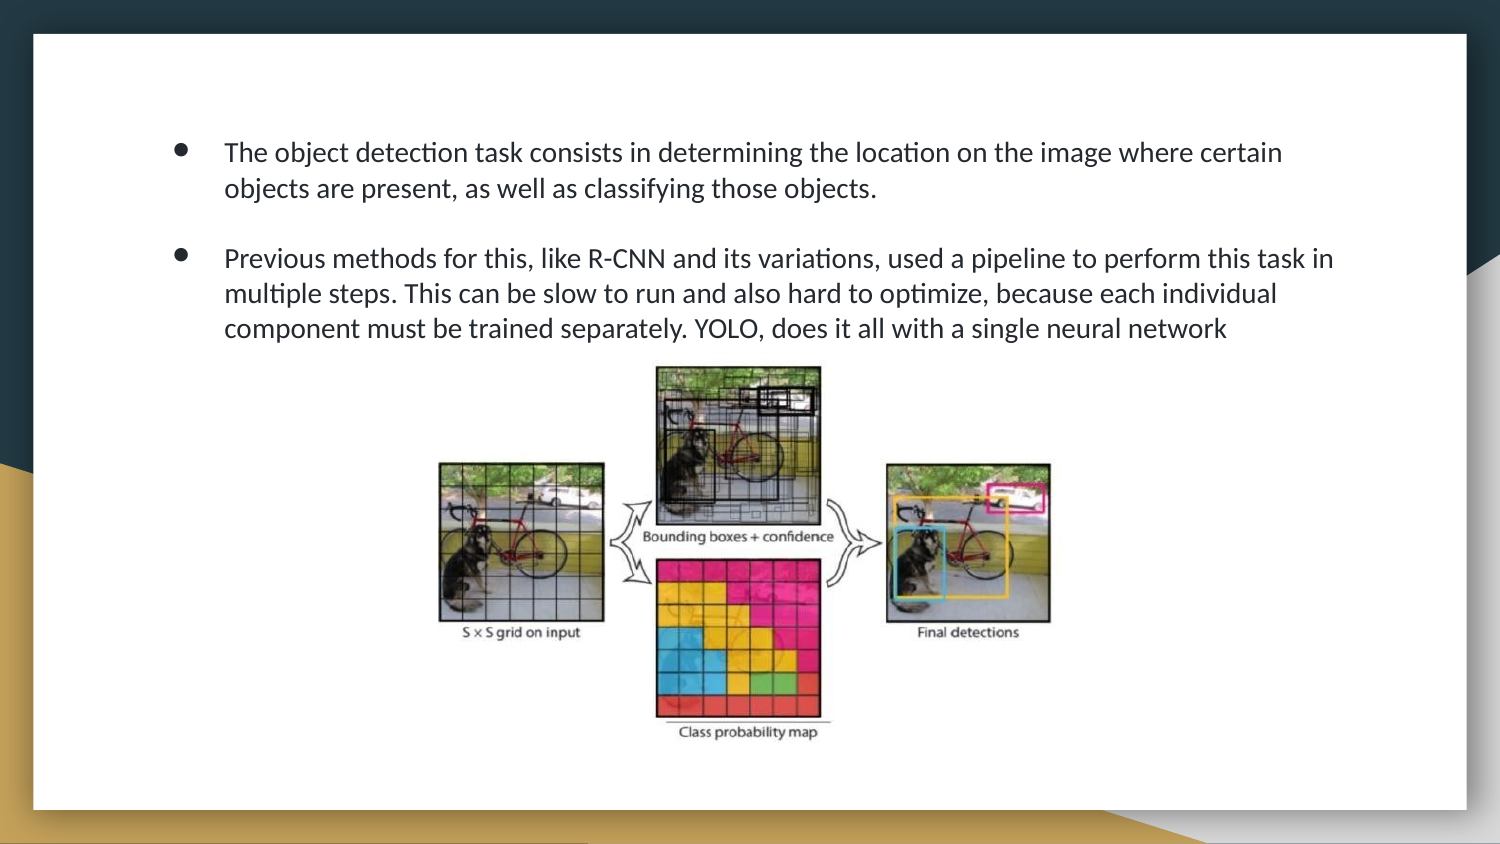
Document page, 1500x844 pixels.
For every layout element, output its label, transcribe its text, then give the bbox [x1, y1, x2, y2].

list The object detection task consists in determining the location on the image where certain objects are present, as well as classifying those objects. Previous methods for this, like R-CNN and its variations, used a pipeline to perform this task in multiple steps. This can be slow to run and also hard to optimize, because each individual component must be trained separately. YOLO, does it all with a single neural network [134, 118, 1377, 729]
picture [437, 352, 1062, 743]
